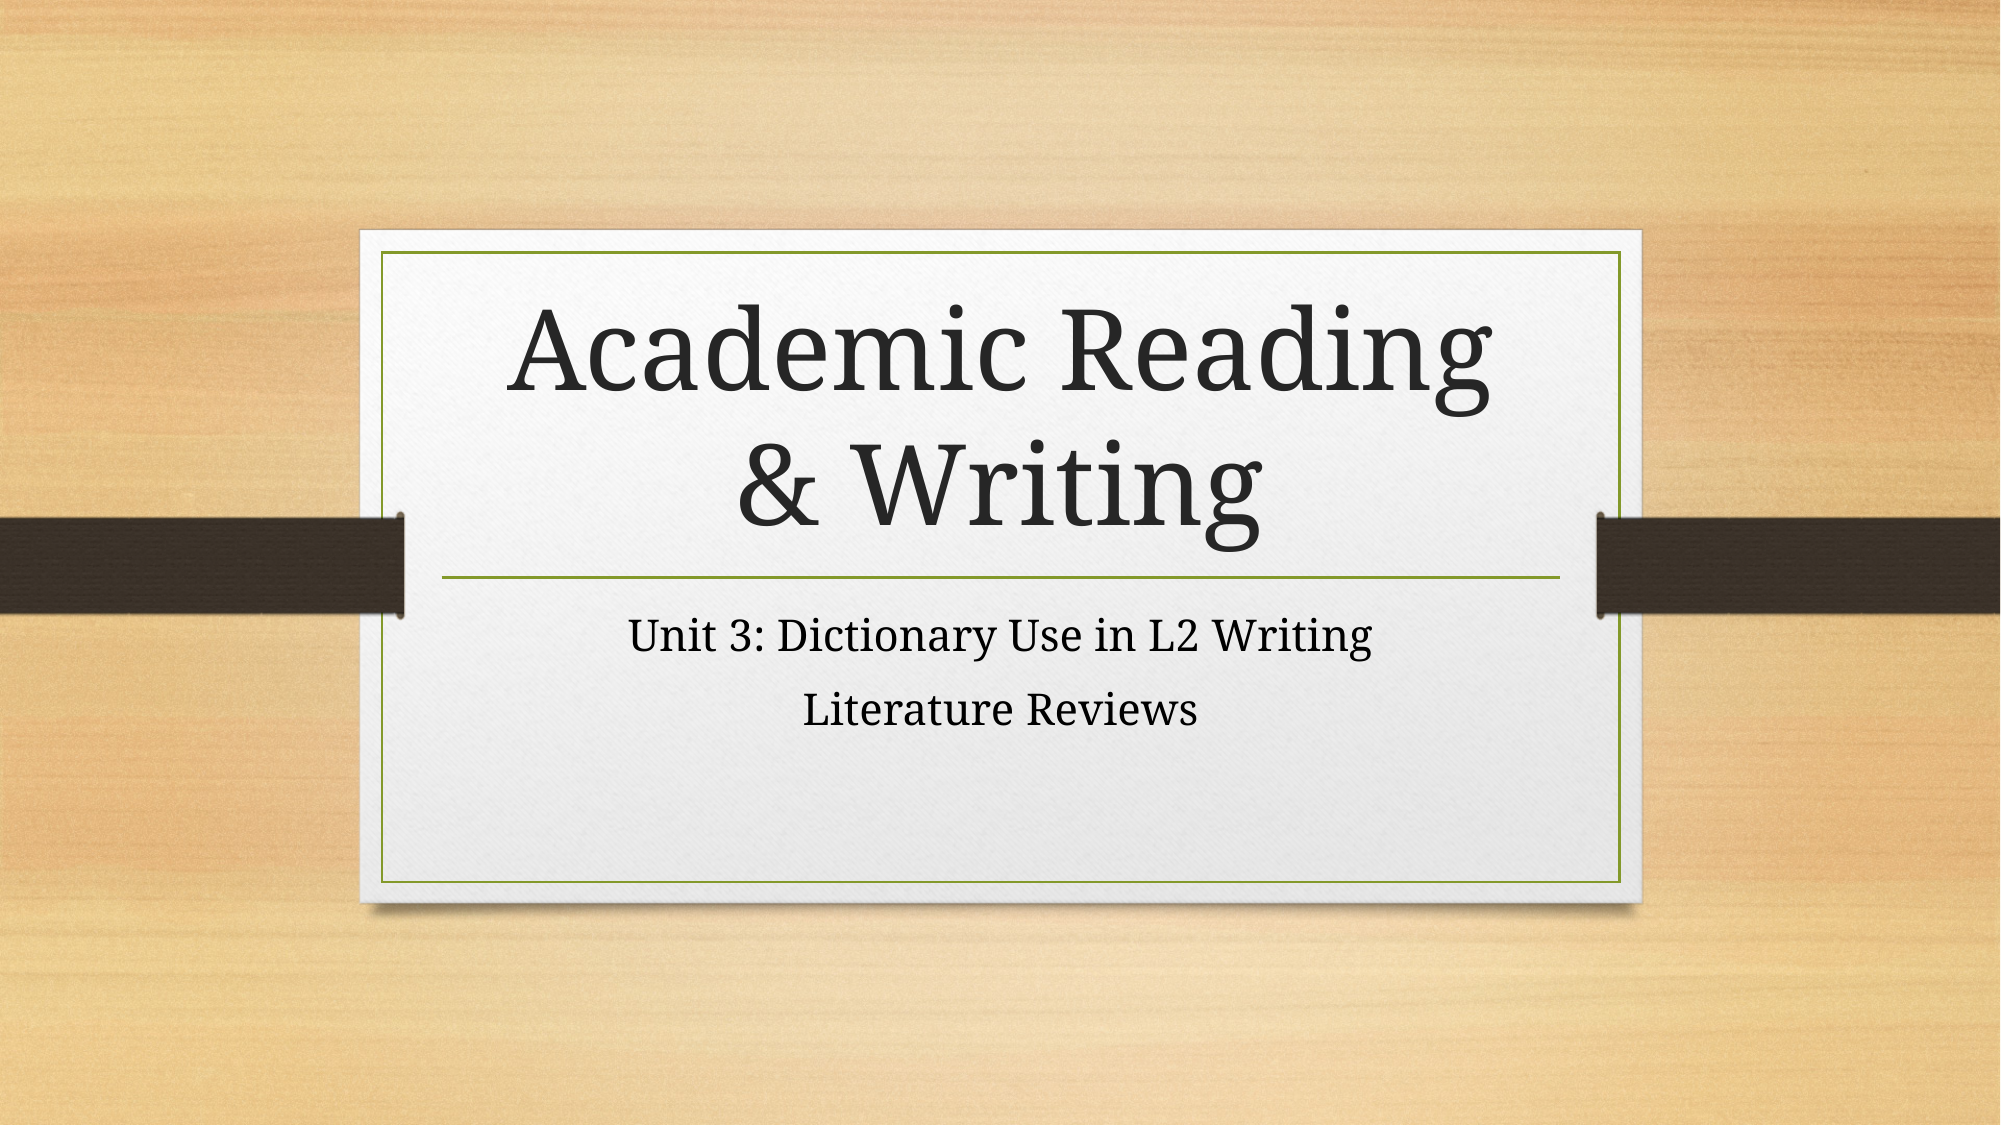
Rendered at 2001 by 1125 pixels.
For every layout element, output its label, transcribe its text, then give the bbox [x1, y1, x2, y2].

subtitle Unit 3: Dictionary Use in L2 Writing Literature Reviews [441, 600, 1560, 817]
title Academic Reading & Writing [441, 306, 1560, 556]
picture [0, 0, 2001, 1125]
